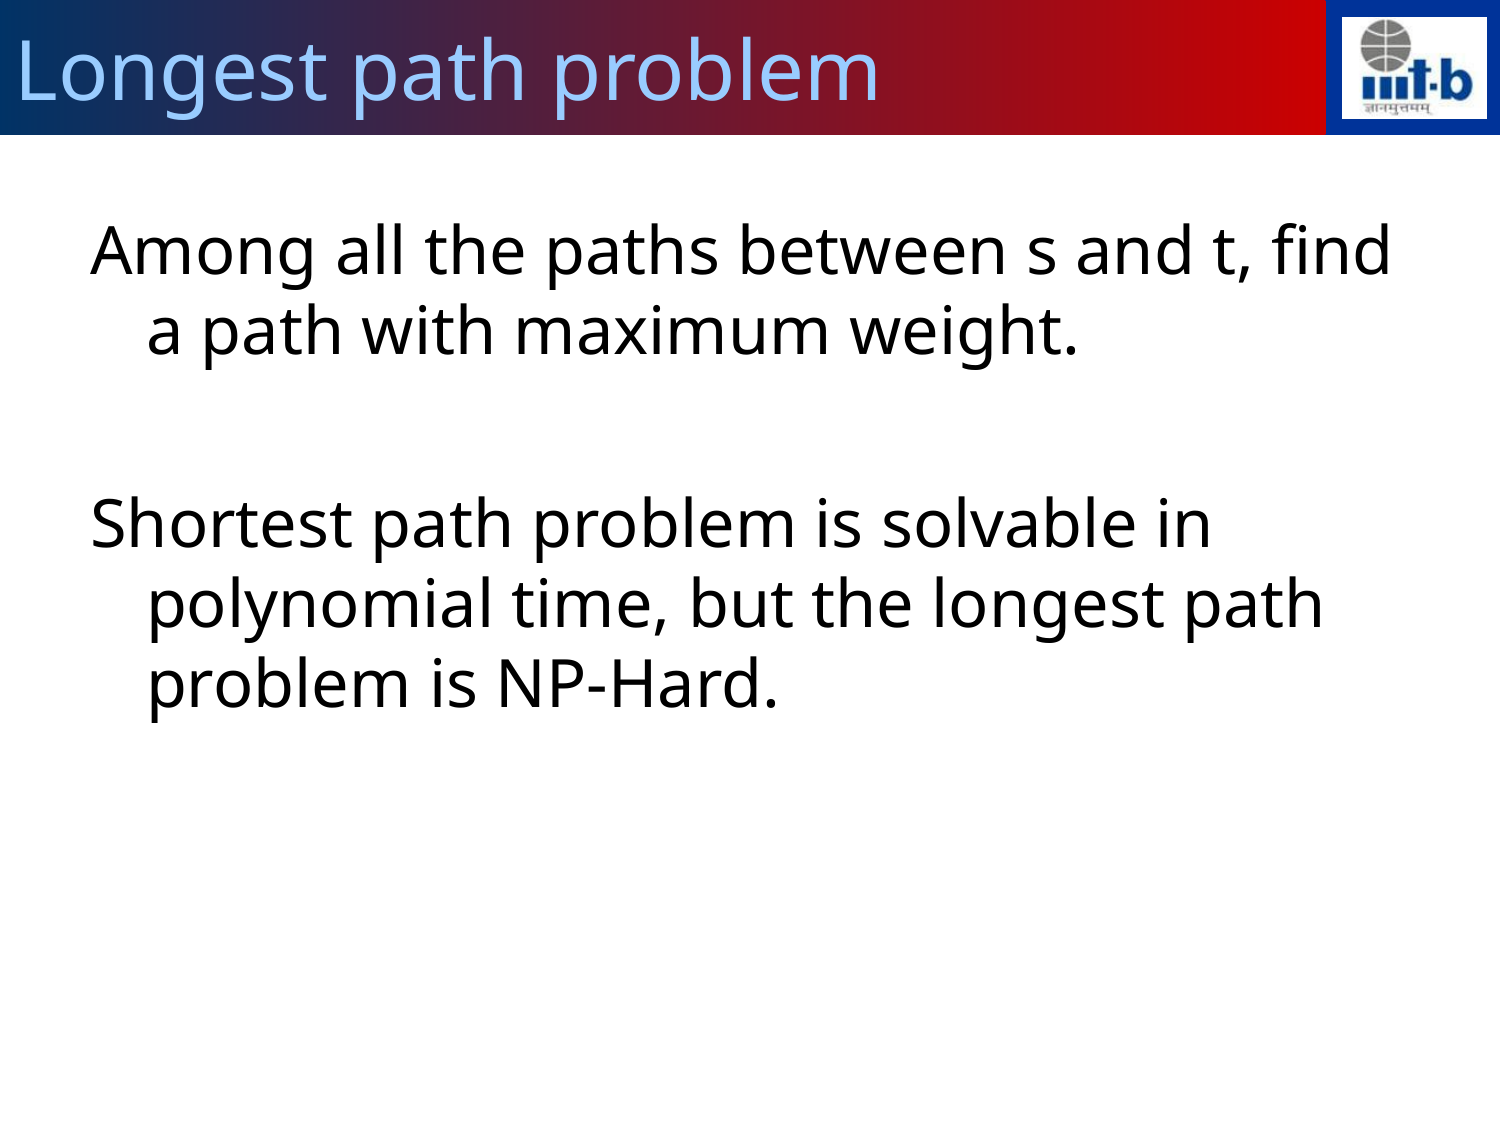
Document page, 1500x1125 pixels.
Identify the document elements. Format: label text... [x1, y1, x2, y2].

picture [1342, 17, 1487, 119]
list Among all the paths between s and t, find a path with maximum weight. Shortest path problem is solvable in polynomial time, but the longest path problem is NP-Hard. [74, 199, 1426, 1006]
title Longest path problem [0, 0, 1326, 136]
